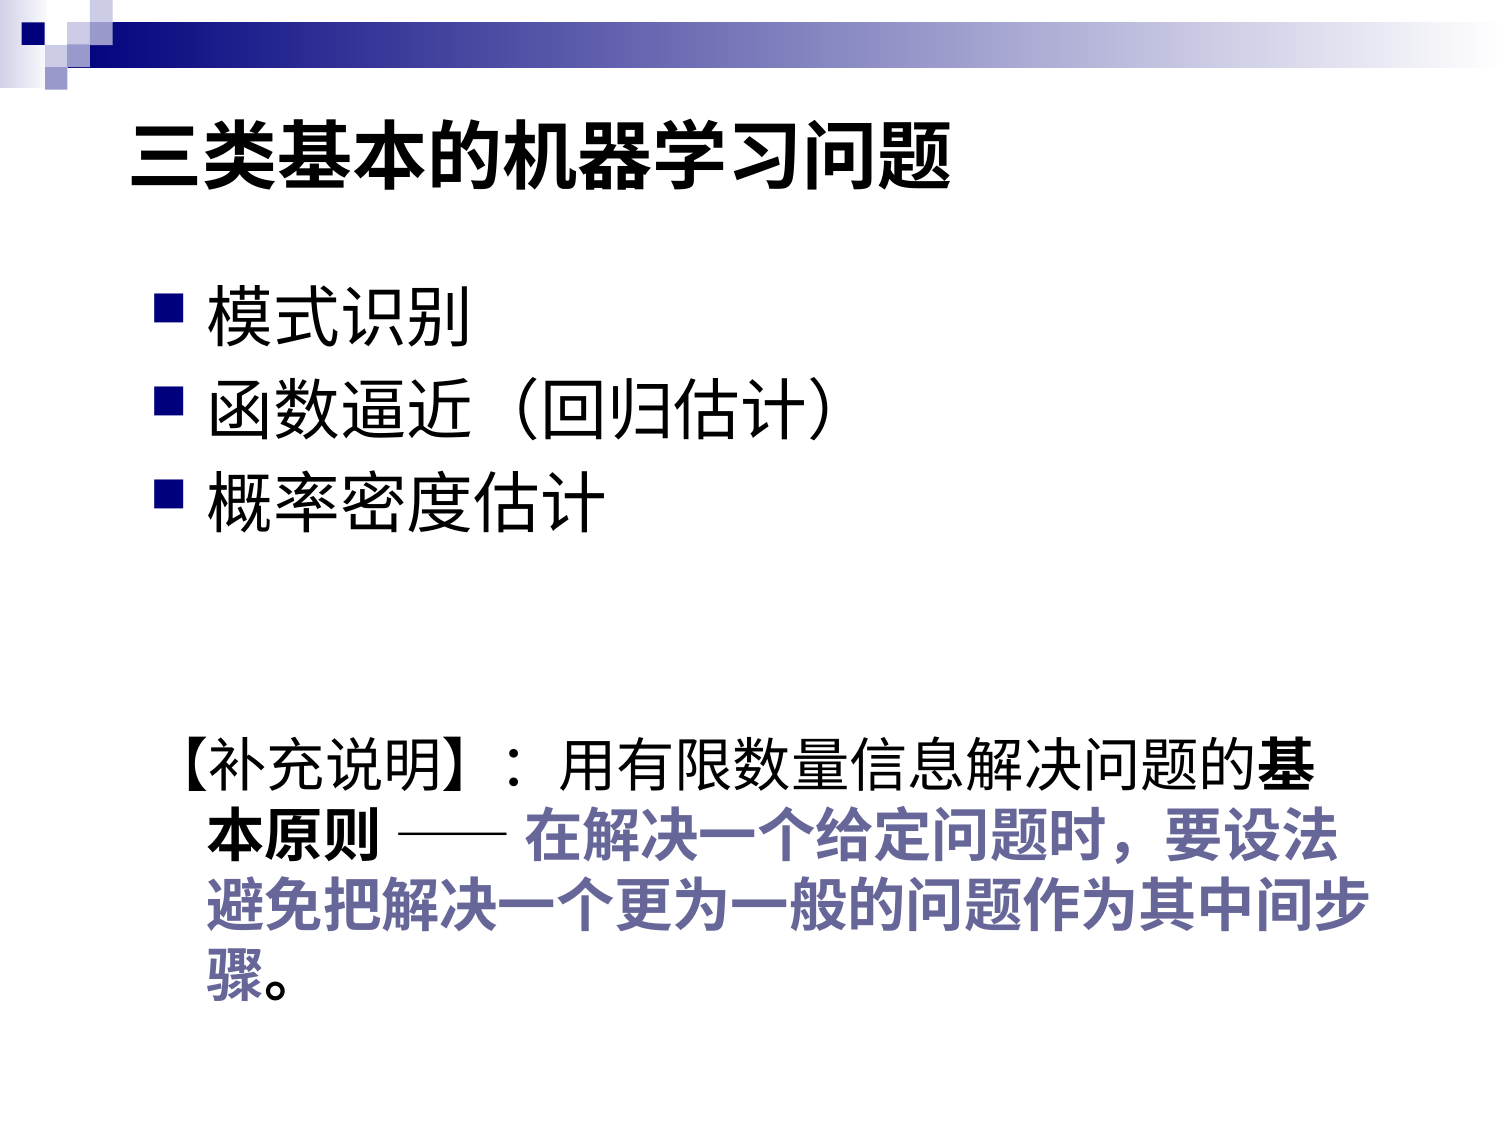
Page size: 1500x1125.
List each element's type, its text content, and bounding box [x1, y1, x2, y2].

list 模式识别 函数逼近（回归估计） 概率密度估计 【补充说明】：用有限数量信息解决问题的基本原则 —— 在解决一个给定问题时，要设法避免把解决一个更为一般的问题作为其中间步骤。 [135, 266, 1388, 1051]
title 三类基本的机器学习问题 [111, 54, 1388, 253]
